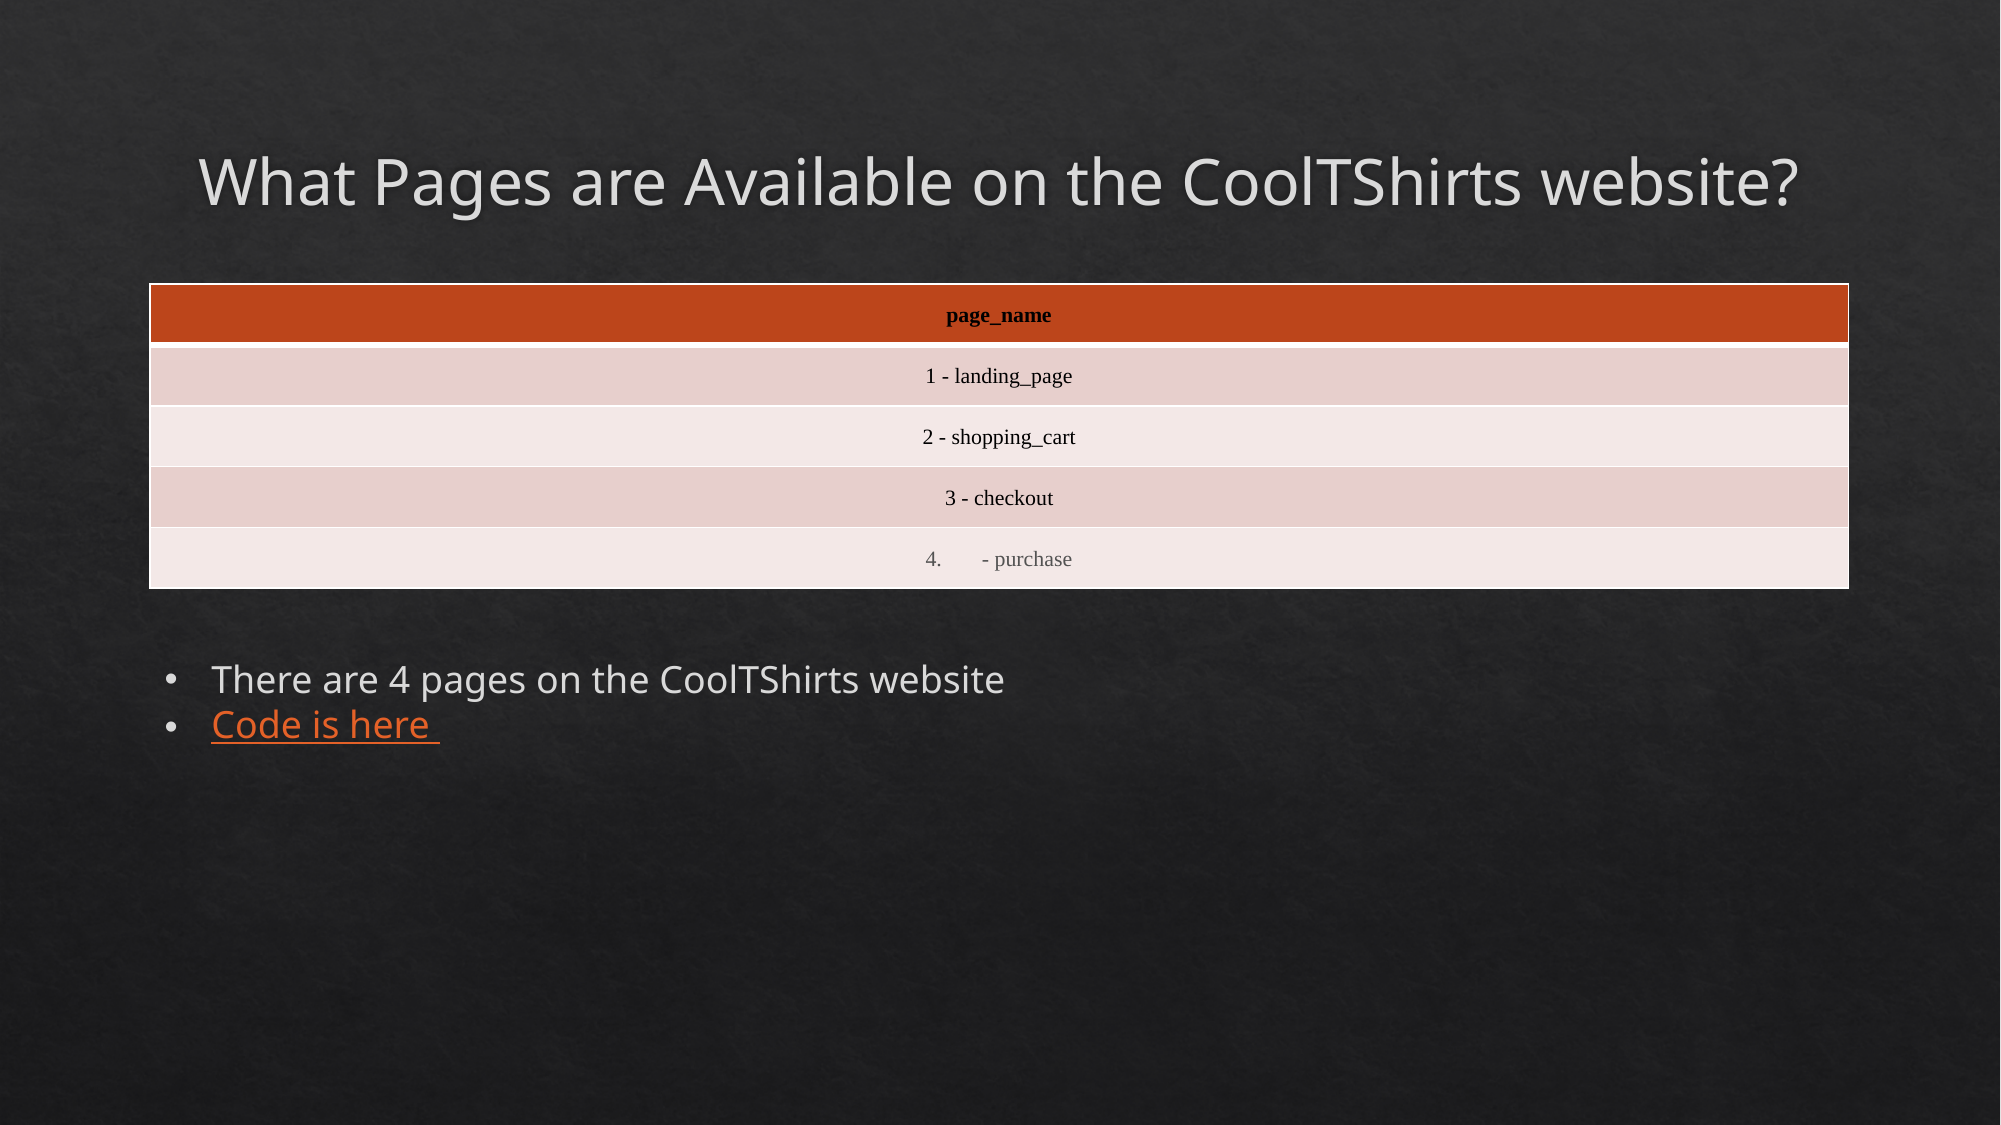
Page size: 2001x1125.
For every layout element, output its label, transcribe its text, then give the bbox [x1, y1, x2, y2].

title What Pages are Available on the CoolTShirts website? [149, 99, 1849, 260]
table_cell 2 - shopping_cart [151, 407, 1848, 466]
table_cell 1 - landing_page [151, 348, 1848, 405]
text_box There are 4 pages on the CoolTShirts website Code is here [149, 648, 1350, 760]
table_header page_name [151, 285, 1848, 342]
table_cell - purchase [151, 528, 1848, 587]
table_cell 3 - checkout [151, 467, 1848, 527]
